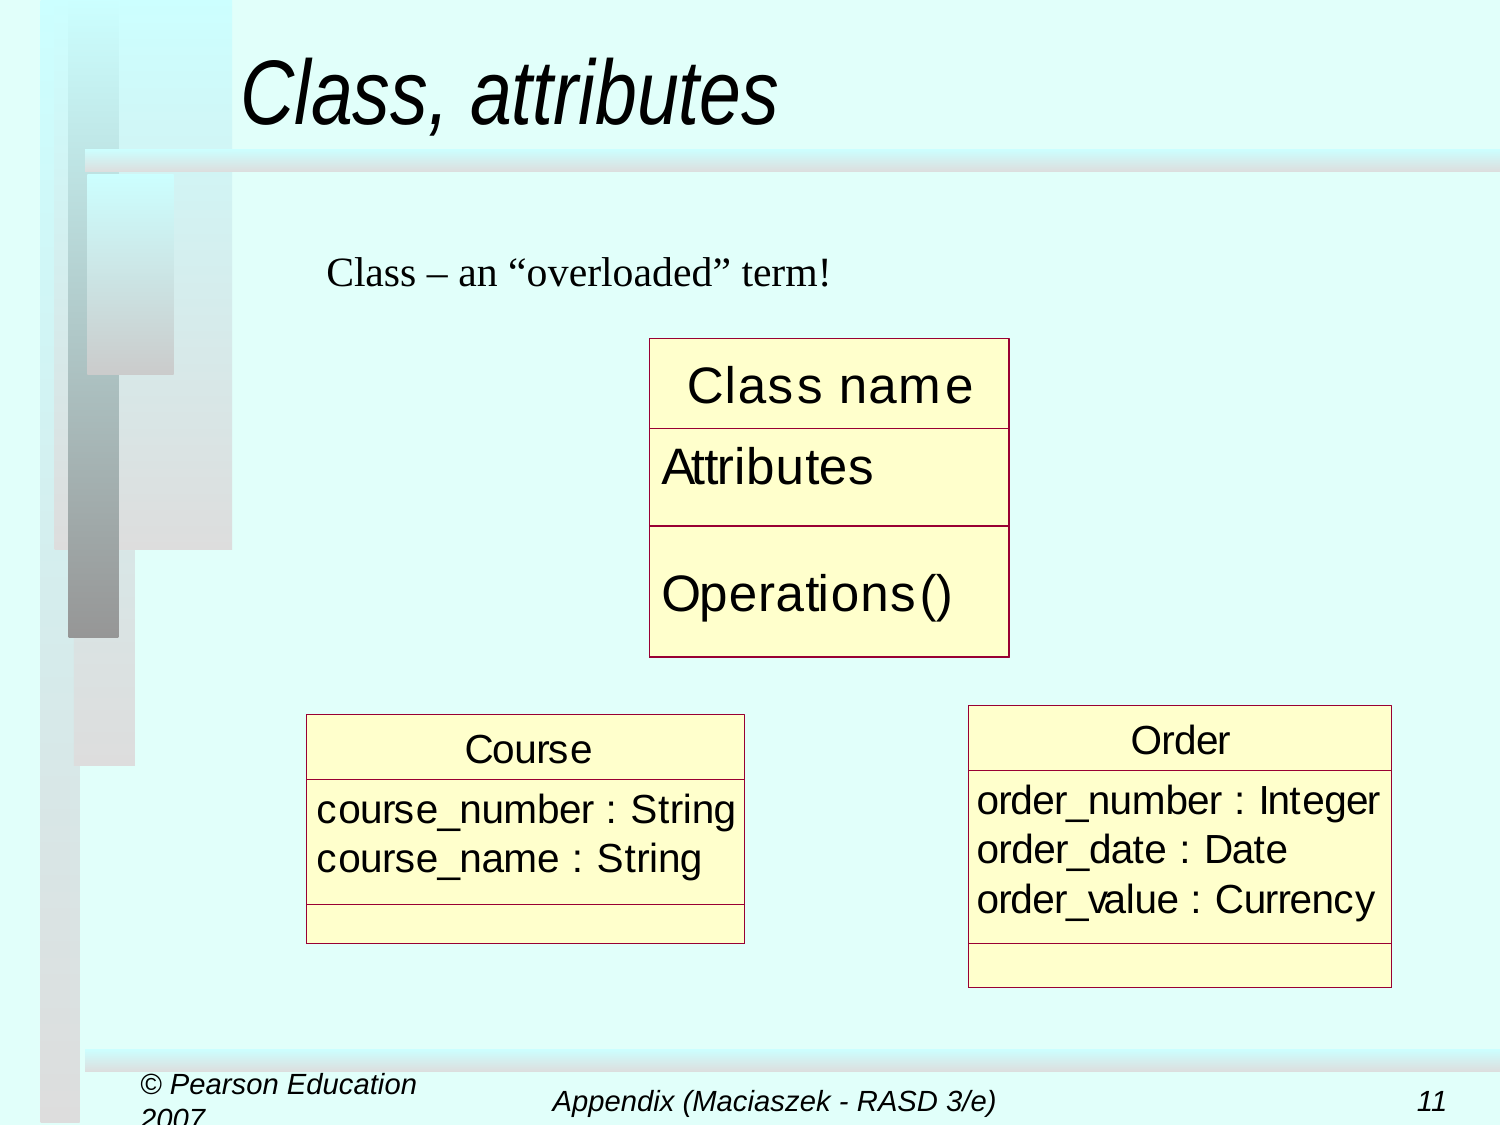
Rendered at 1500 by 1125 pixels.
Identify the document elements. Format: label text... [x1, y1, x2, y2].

slide_number © Pearson Education 2007 [125, 1074, 438, 1125]
picture [253, 692, 1447, 1005]
slide_number 11 [1149, 1074, 1463, 1125]
footer Appendix (Maciaszek - RASD 3/e) [537, 1074, 1013, 1125]
title Class, attributes [225, 0, 1500, 150]
text_box Class – an “overloaded” term! [311, 237, 848, 303]
picture [631, 326, 1034, 677]
